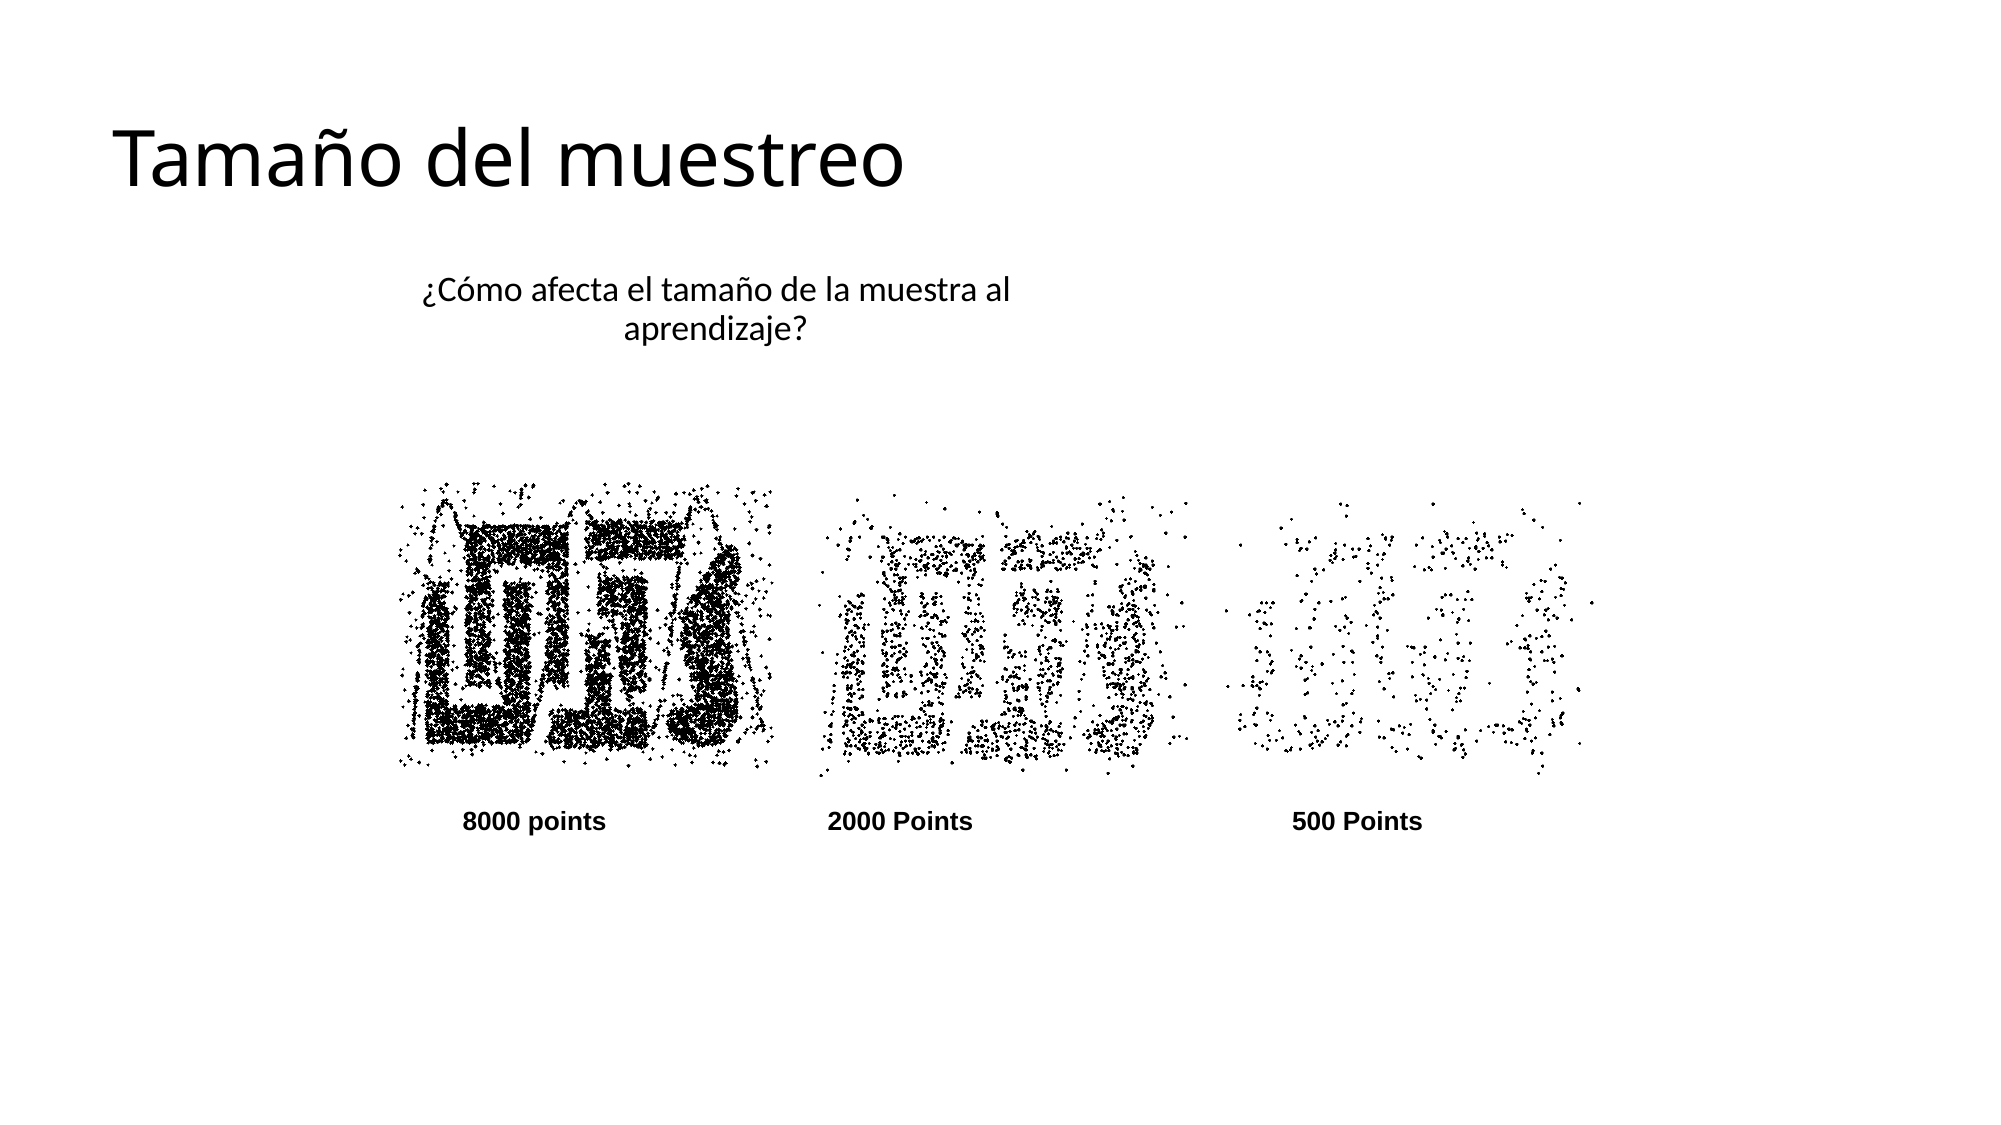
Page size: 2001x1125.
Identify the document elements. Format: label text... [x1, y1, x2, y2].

text_box 8000 points 2000 Points 500 Points [455, 796, 1649, 844]
picture [1210, 437, 1616, 842]
list ¿Cómo afecta el tamaño de la muestra al aprendizaje? [319, 254, 1094, 364]
title Tamaño del muestreo [97, 50, 1896, 219]
picture [377, 425, 1200, 831]
